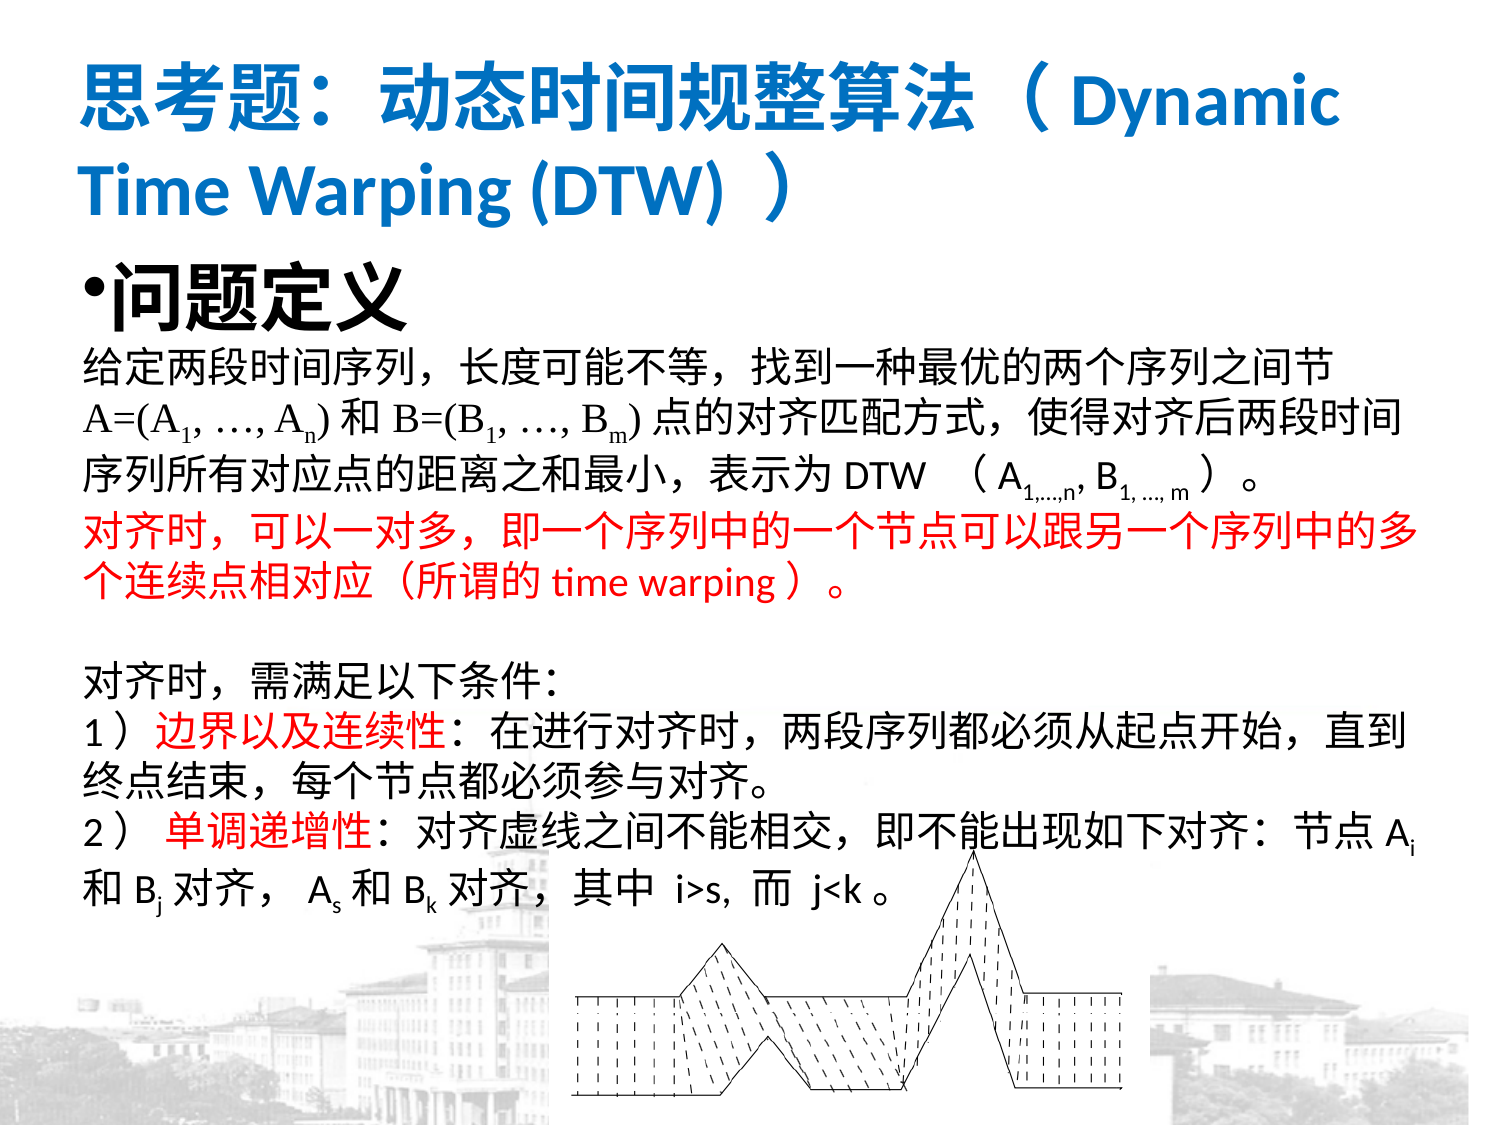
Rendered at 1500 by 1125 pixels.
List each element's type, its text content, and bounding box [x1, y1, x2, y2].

picture [0, 529, 1500, 1125]
text_box 问题定义 给定两段时间序列，长度可能不等，找到一种最优的两个序列之间节A=(A1, …, An)和B=(B1, …, Bm)点的对齐匹配方式，使得对齐后两段时间序列所有对应点的距离之和最小，表示为DTW （A1,…,n, B1, …, m）。 对齐时，可以一对多，即一个序列中的一个节点可以跟另一个序列中的多个连续点相对应（所谓的time warping）。 对齐时，需满足以下条件： 1）边界以及连续性：在进行对齐时，两段序列都必须从起点开始，直到终点结束，每个节点都必须参与对齐。 2） 单调递增性：对齐虚线之间不能相交，即不能出现如下对齐：节点Ai和Bj对齐，As和Bk对齐，其中 i>s, 而 j<k。 [67, 243, 1454, 926]
text_box 思考题：动态时间规整算法（Dynamic Time Warping (DTW) ） [62, 42, 1426, 238]
